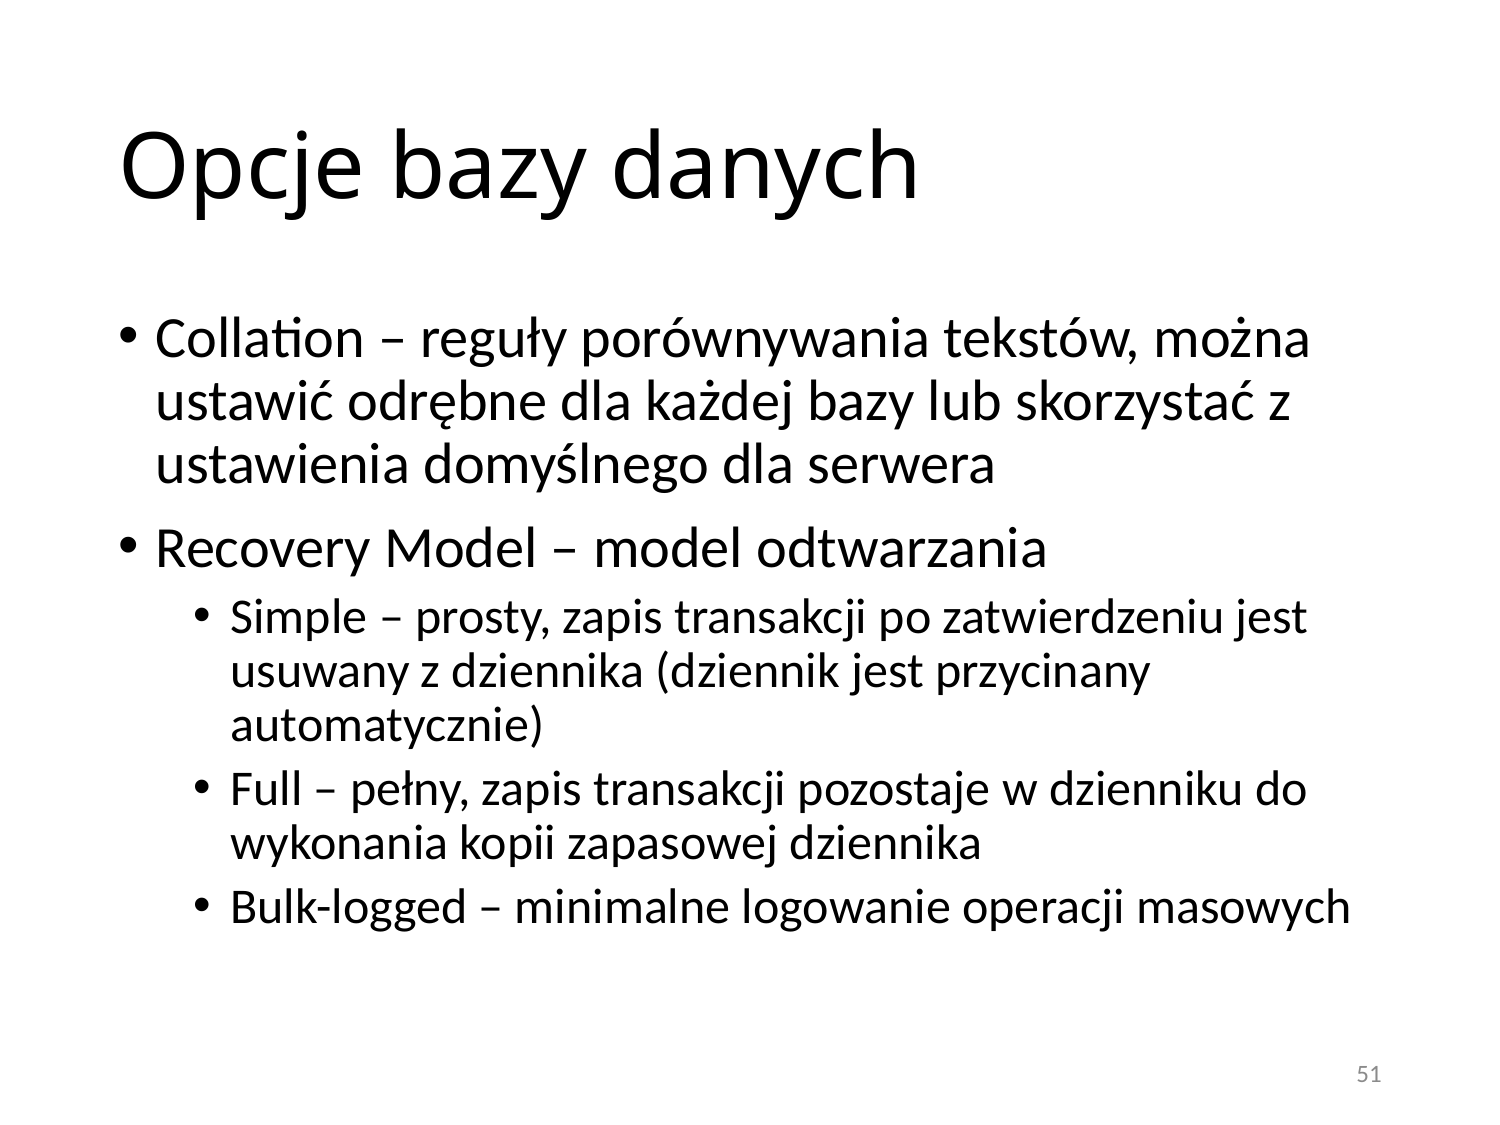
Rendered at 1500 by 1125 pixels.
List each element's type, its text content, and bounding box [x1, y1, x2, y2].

title Opcje bazy danych [103, 59, 1397, 278]
list Collation – reguły porównywania tekstów, można ustawić odrębne dla każdej bazy lub skorzystać z ustawienia domyślnego dla serwera Recovery Model – model odtwarzania Simple – prosty, zapis transakcji po zatwierdzeniu jest usuwany z dziennika (dziennik jest przycinany automatycznie) Full – pełny, zapis transakcji pozostaje w dzienniku do wykonania kopii zapasowej dziennika Bulk-logged – minimalne logowanie operacji masowych [103, 299, 1397, 1014]
slide_number 51 [1059, 1042, 1397, 1103]
